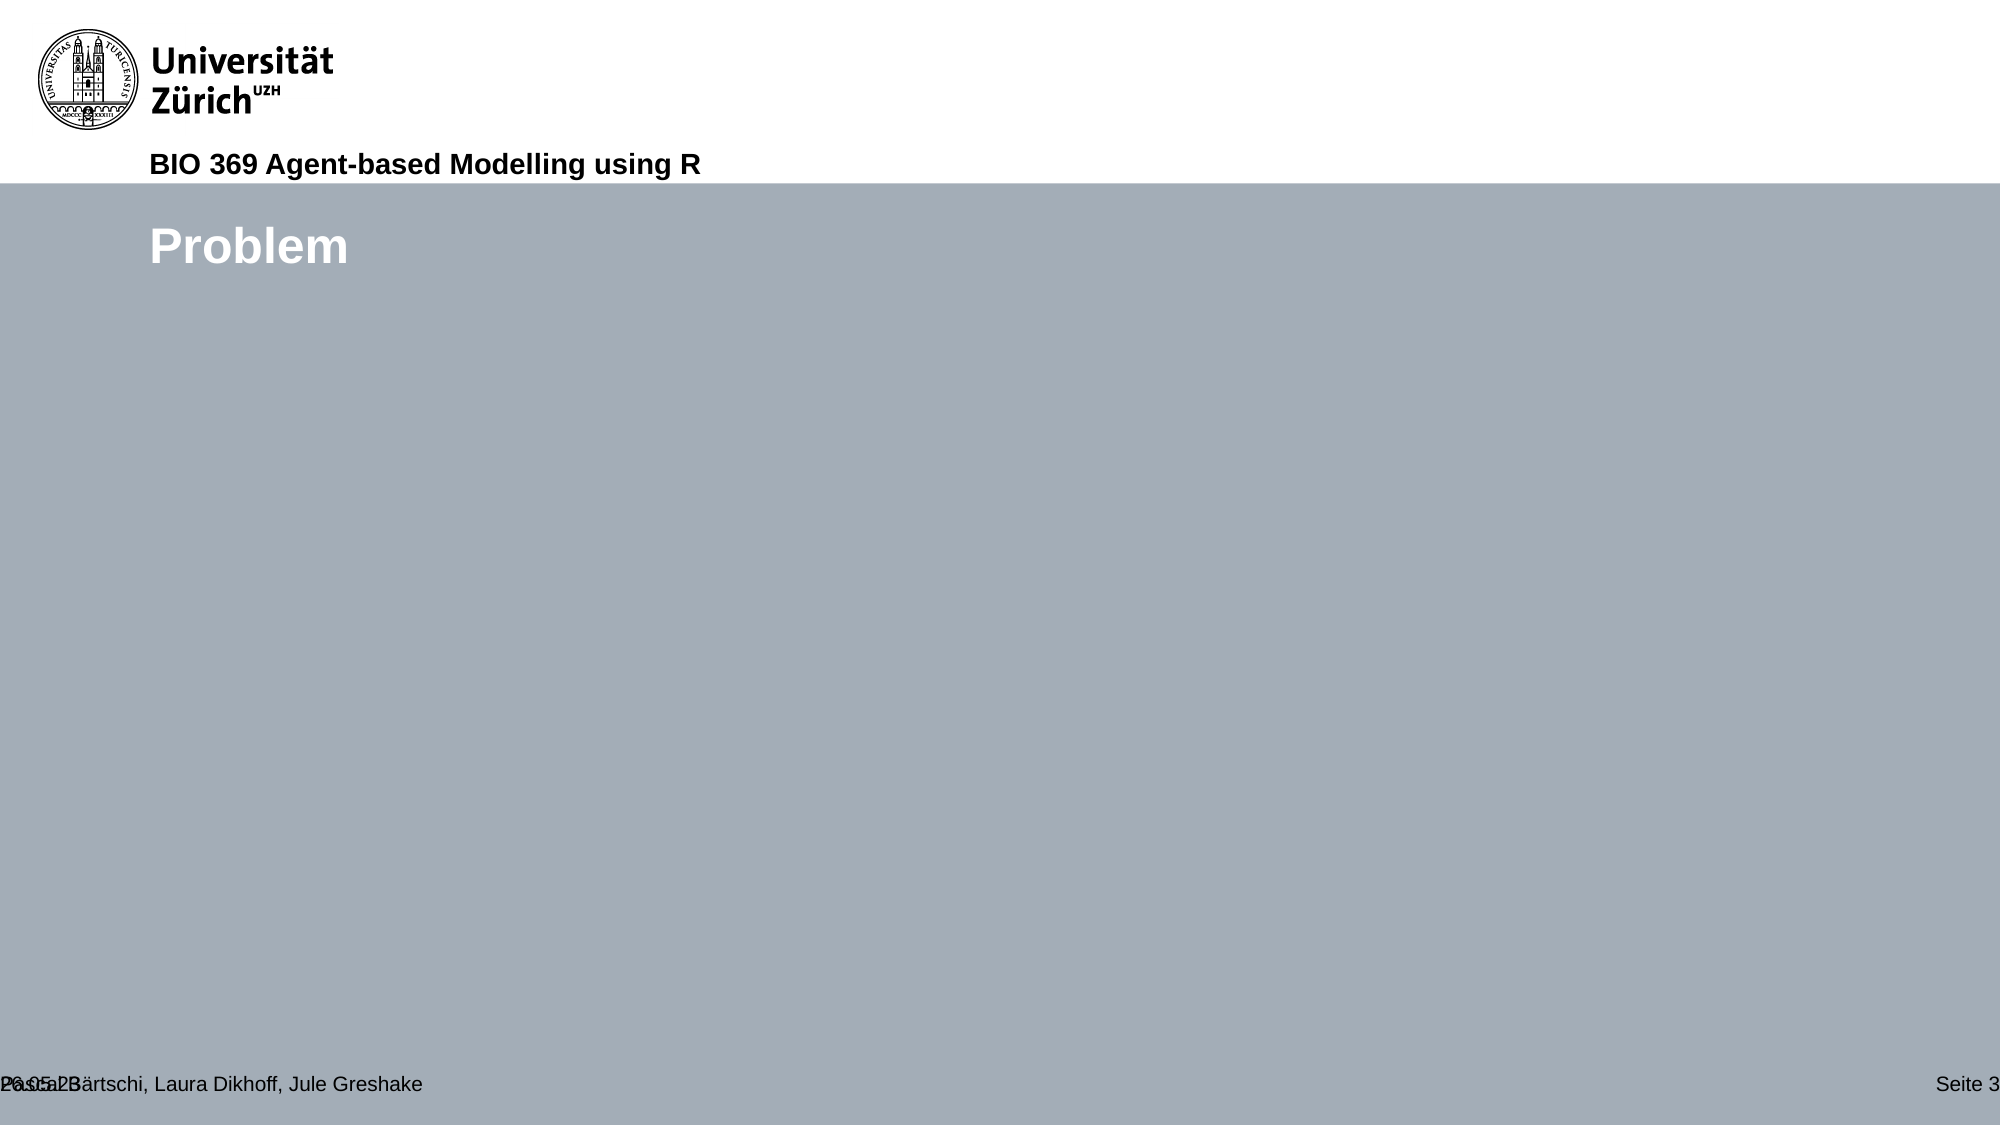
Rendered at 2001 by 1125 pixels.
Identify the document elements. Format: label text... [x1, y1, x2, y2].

title Problem [149, 208, 1851, 338]
picture [32, 23, 339, 136]
footer Pascal Bärtschi, Laura Dikhoff, Jule Greshake [0, 1070, 1150, 1106]
slide_number Seite 3 [1864, 1070, 2000, 1106]
